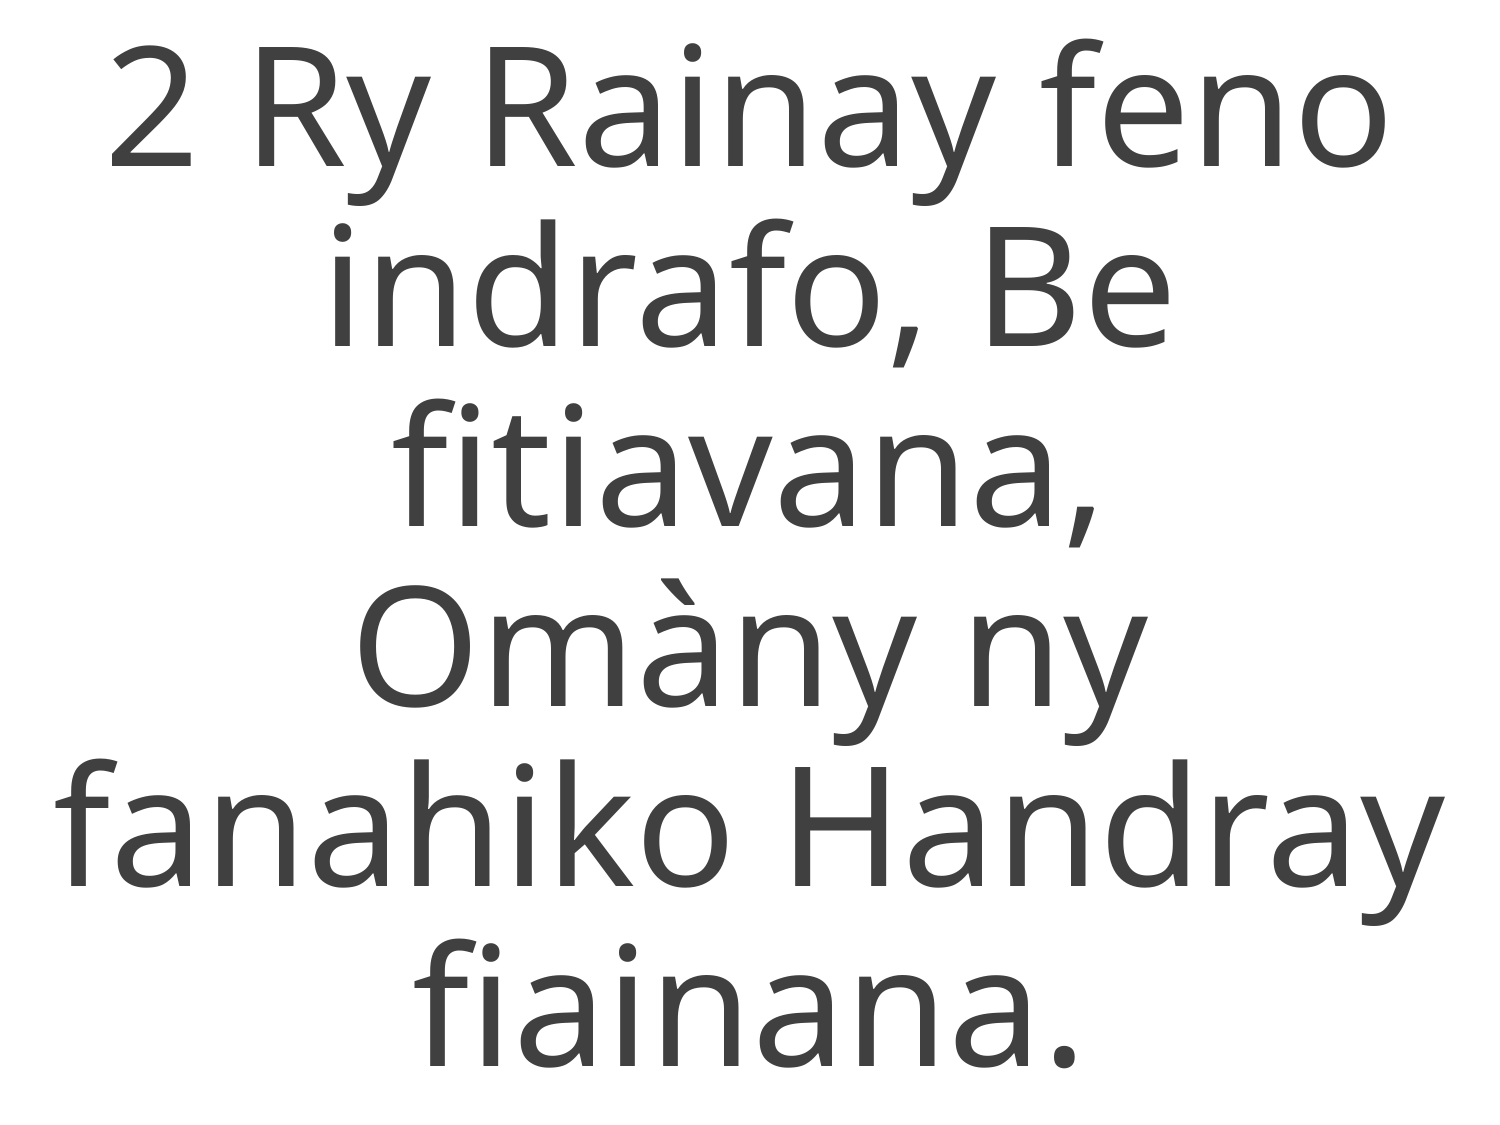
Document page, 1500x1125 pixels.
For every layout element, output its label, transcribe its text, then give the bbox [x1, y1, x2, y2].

title 2 Ry Rainay feno indrafo, Be fitiavana, Omàny ny fanahiko Handray fiainana. [0, 453, 1500, 672]
